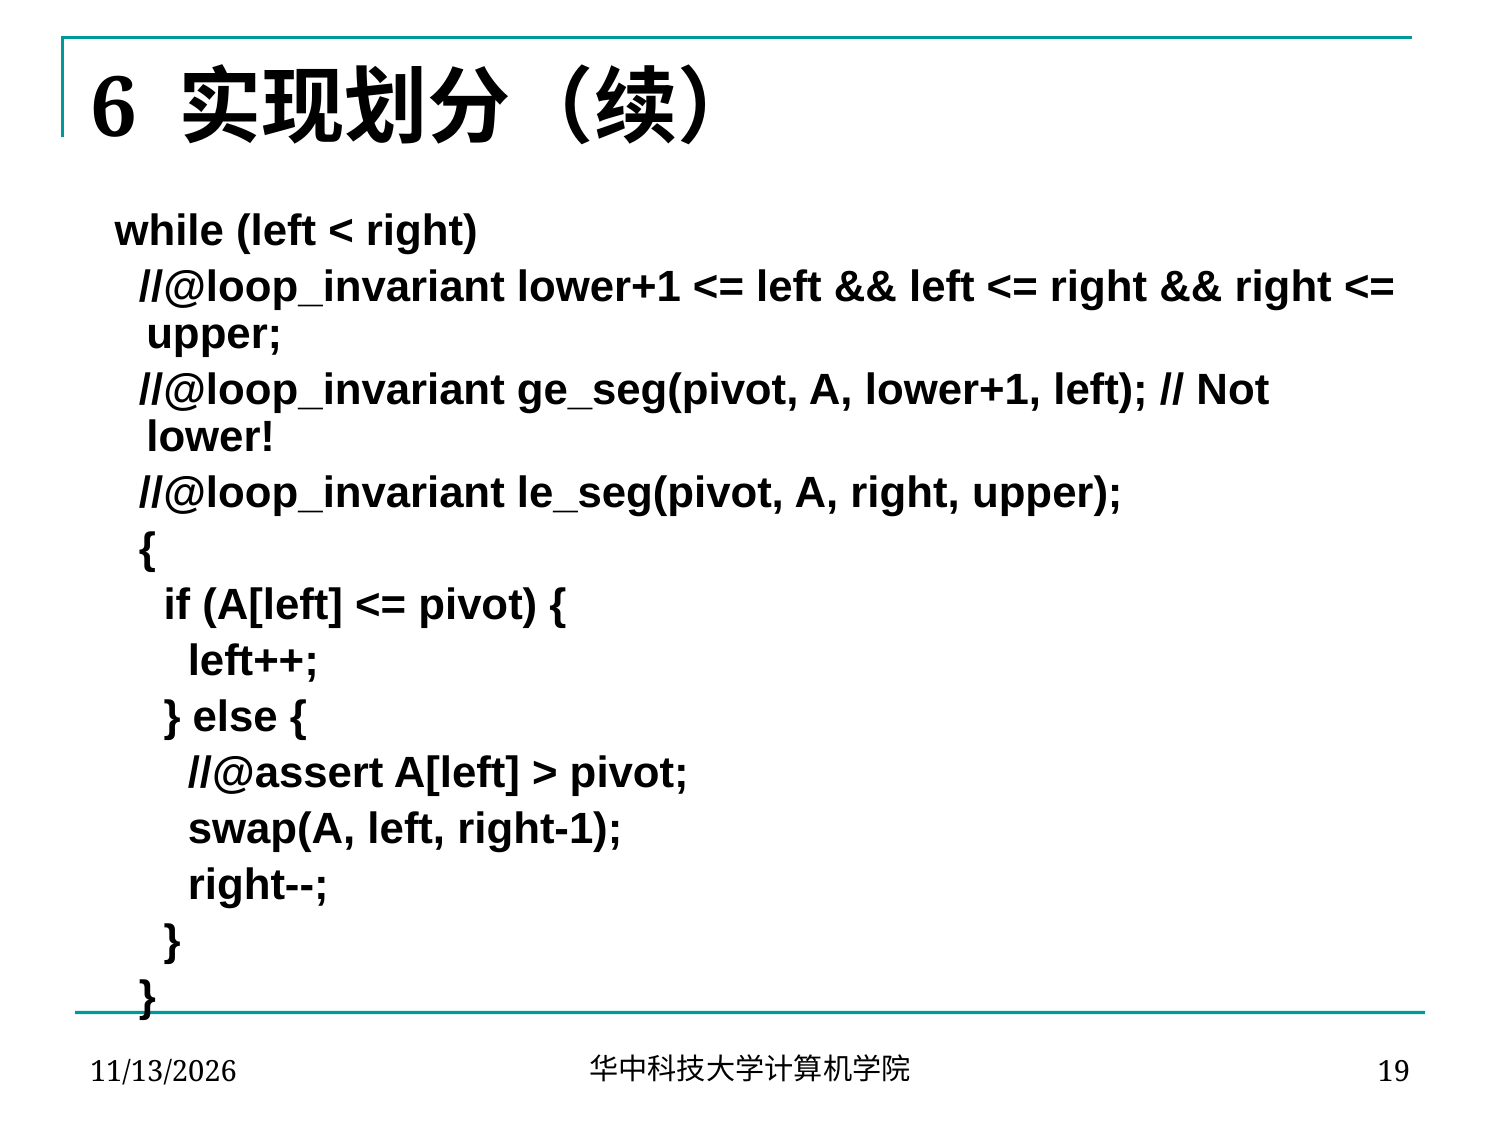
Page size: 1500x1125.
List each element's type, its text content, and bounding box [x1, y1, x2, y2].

footer 华中科技大学计算机学院 [512, 1025, 988, 1100]
slide_number 19 [1074, 1024, 1425, 1100]
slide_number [75, 1024, 425, 1100]
title 6 实现划分（续） [75, 45, 1425, 200]
list while (left < right) //@loop_invariant lower+1 <= left && left <= right && right <= upper; //@loop_invariant ge_seg(pivot, A, lower+1, left); // Not lower! //@loop_invariant le_seg(pivot, A, right, upper); { if (A[left] <= pivot) { left++; } else { //@assert A[left] > pivot; swap(A, left, right-1); right--; } } [75, 200, 1425, 1006]
